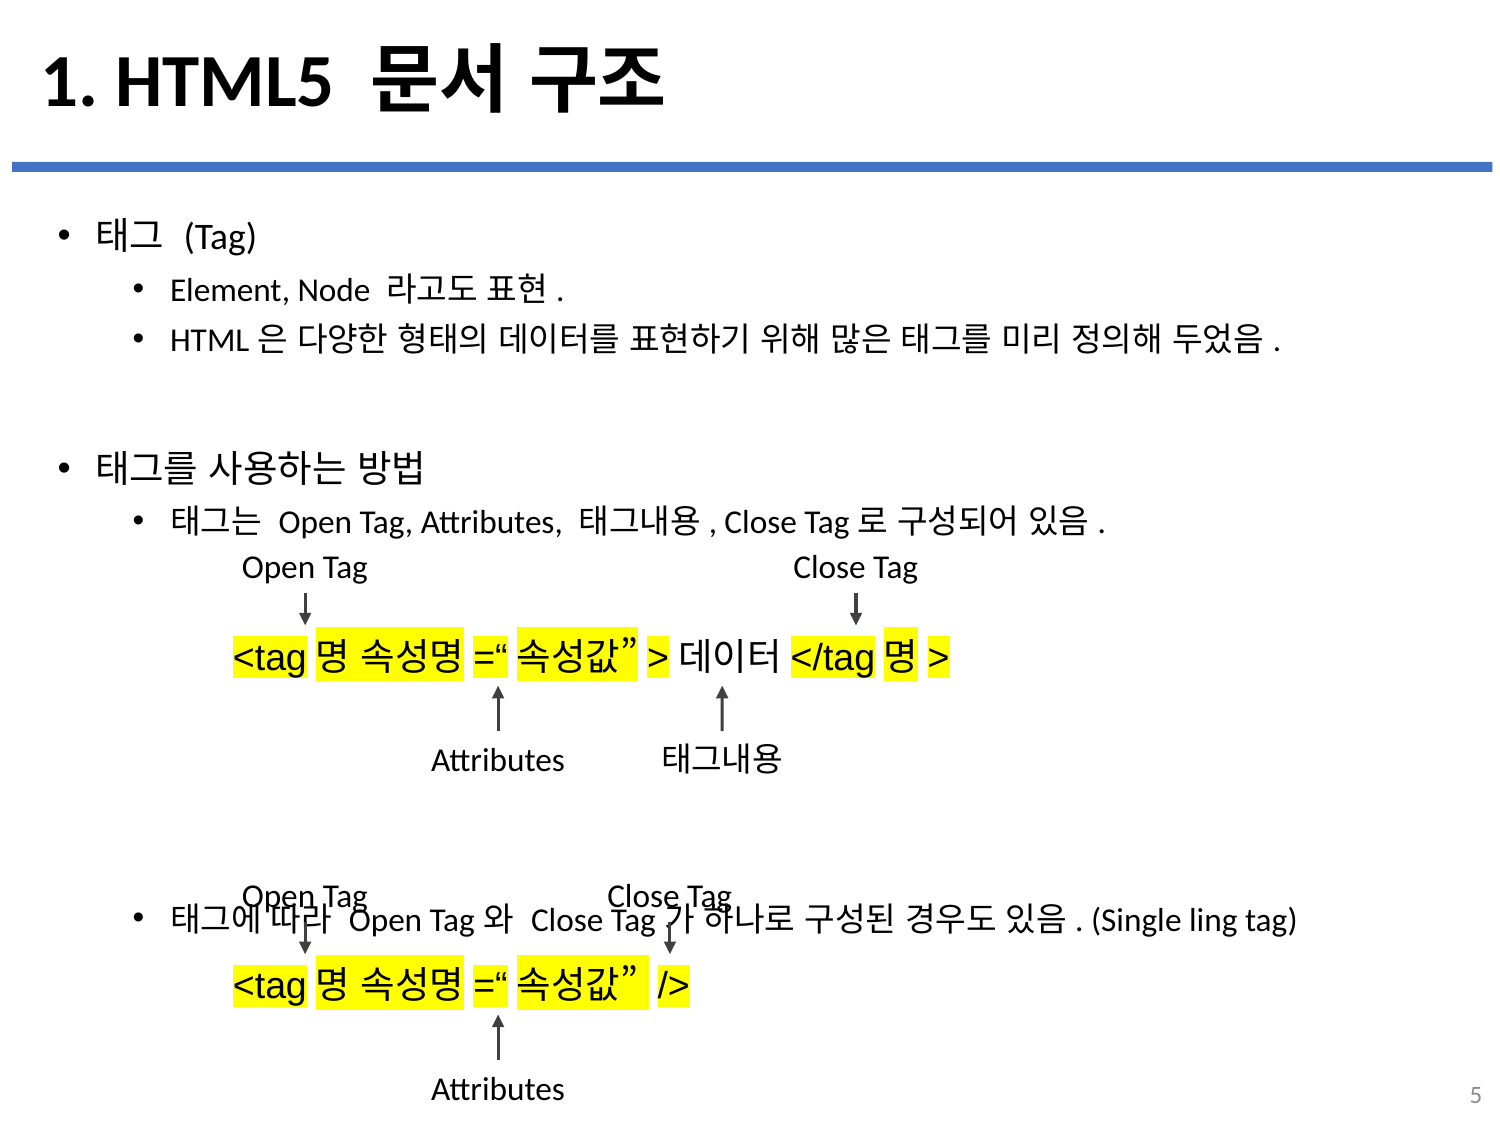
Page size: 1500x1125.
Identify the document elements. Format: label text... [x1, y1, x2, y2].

list 태그 (Tag) Element, Node 라고도 표현. HTML은 다양한 형태의 데이터를 표현하기 위해 많은 태그를 미리 정의해 두었음. 태그를 사용하는 방법 태그는 Open Tag, Attributes, 태그내용, Close Tag로 구성되어 있음. 태그에 따라 Open Tag와 Close Tag가 하나로 구성된 경우도 있음. (Single ling tag) [42, 204, 1453, 1104]
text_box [143, 867, 1115, 1116]
slide_number 5 [1159, 1063, 1498, 1124]
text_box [143, 538, 1115, 787]
title 1. HTML5 문서 구조 [25, 32, 1475, 132]
